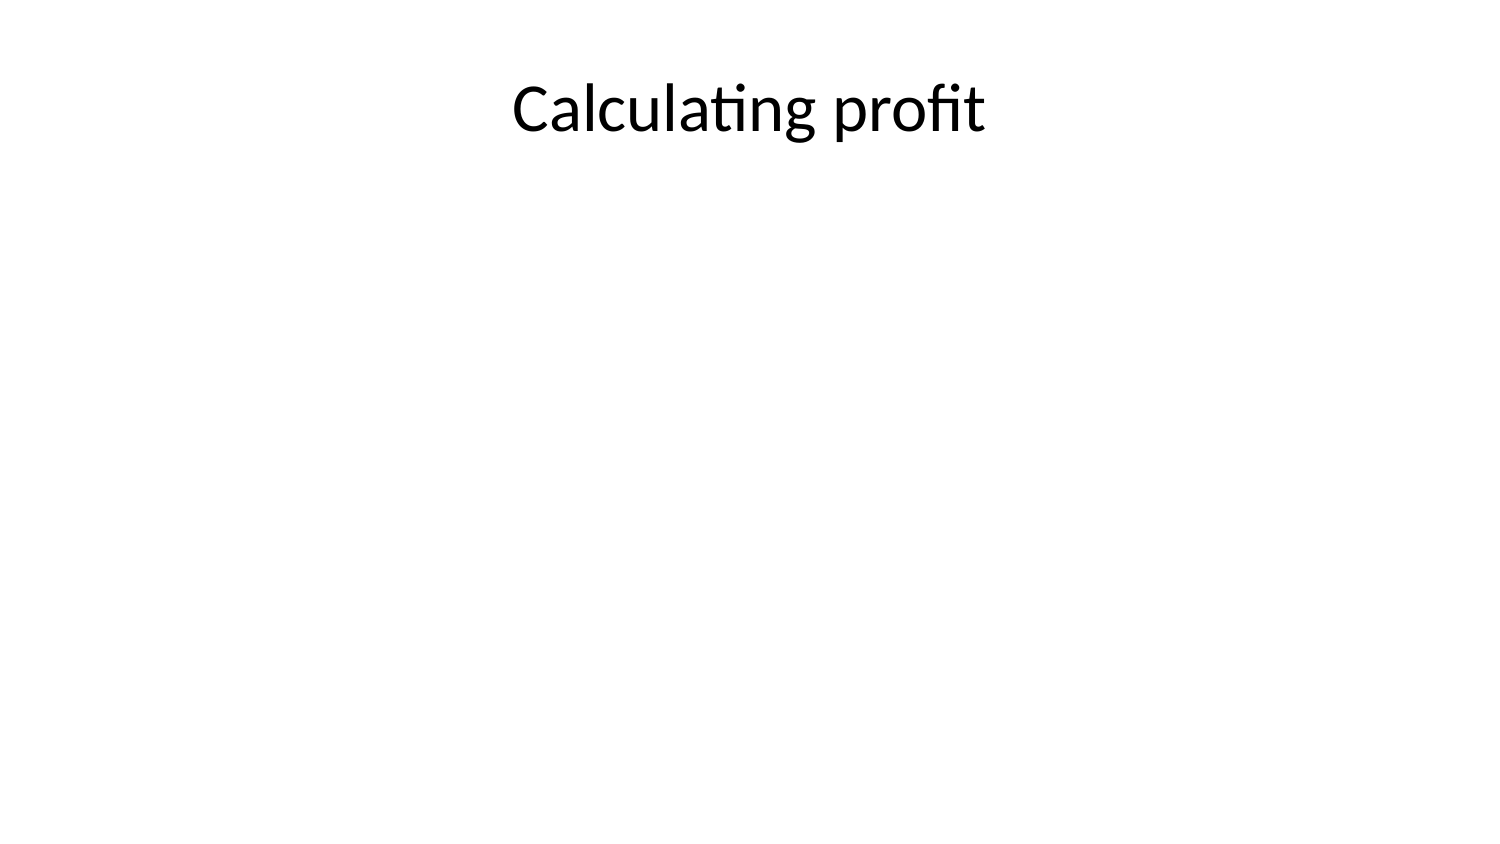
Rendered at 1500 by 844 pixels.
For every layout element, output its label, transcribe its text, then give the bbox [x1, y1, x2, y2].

title Calculating profit [75, 33, 1425, 175]
